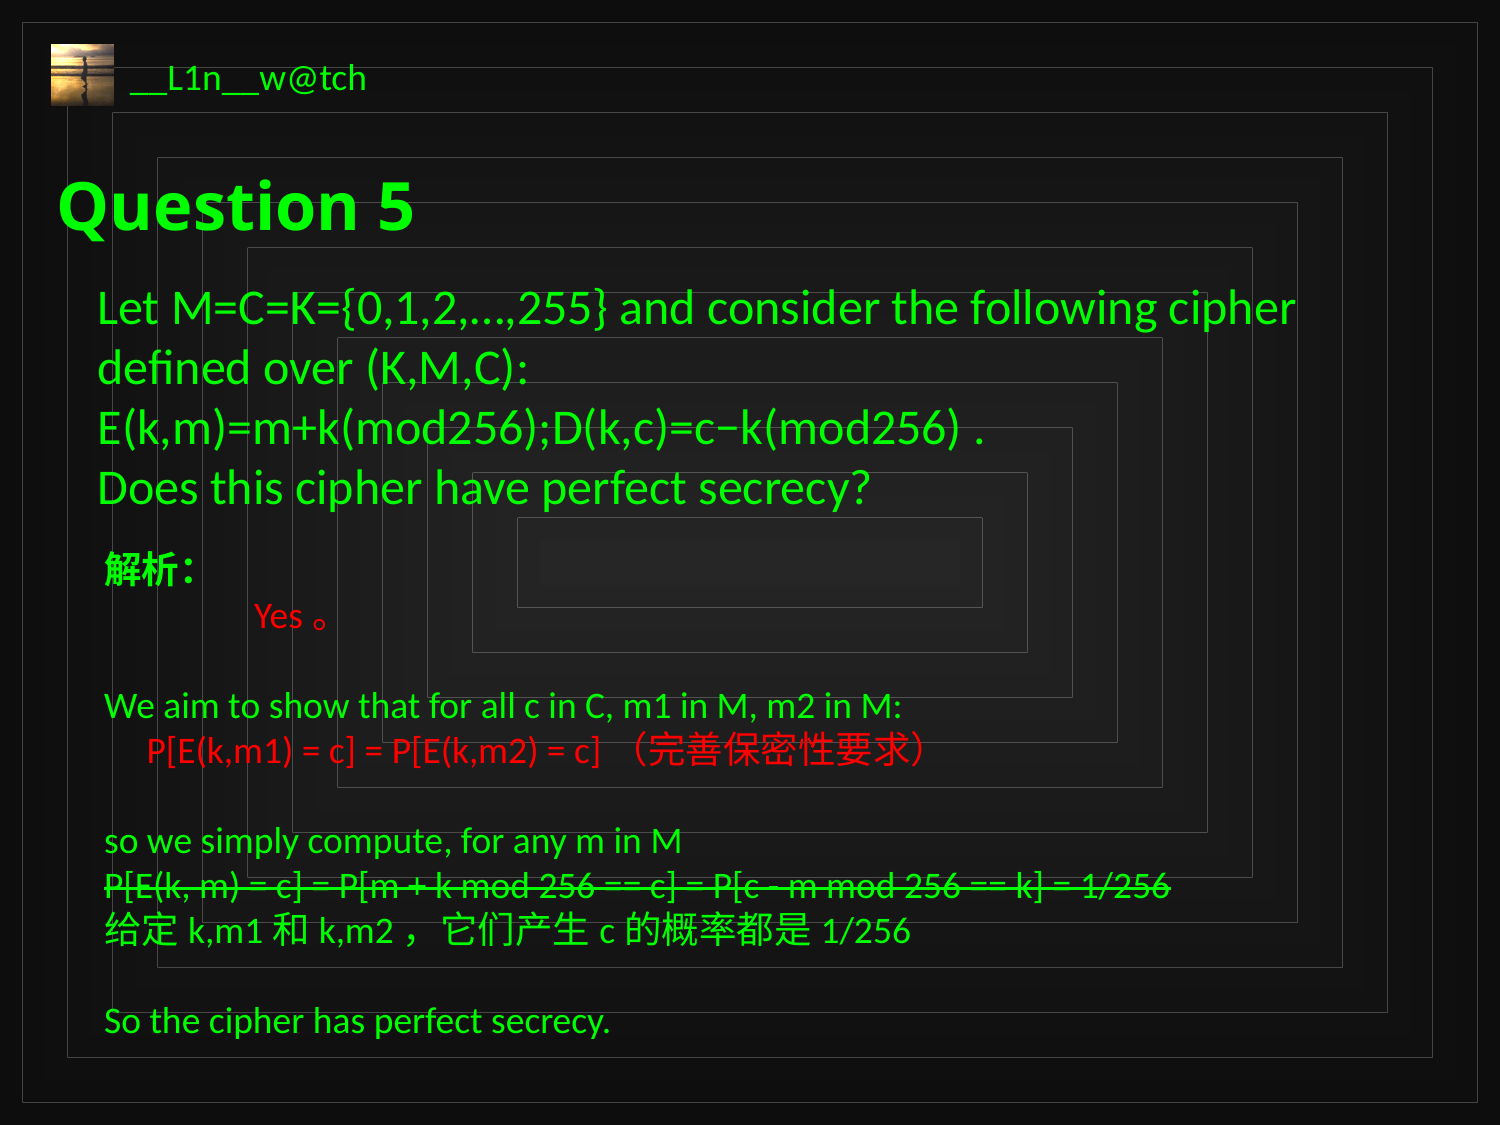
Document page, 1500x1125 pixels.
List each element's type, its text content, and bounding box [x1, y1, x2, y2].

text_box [51, 44, 384, 106]
text_box 解析： Yes。 We aim to show that for all c in C, m1 in M, m2 in M: P[E(k,m1) = c] = P[E(k,m2) = c]（完善保密性要求） so we simply compute, for any m in M P[E(k, m) = c] = P[m + k mod 256 == c] = P[c - m mod 256 == k] = 1/256 给定k,m1和k,m2，它们产生c的概率都是1/256 So the cipher has perfect secrecy. [89, 539, 1187, 1094]
text_box Question 5 [42, 155, 432, 251]
text_box Let M=C=K={0,1,2,…,255} and consider the following cipher defined over (K,M,C): E(k,m)=m+k(mod256);D(k,c)=c−k(mod256) . Does this cipher have perfect secrecy? [82, 266, 1450, 522]
